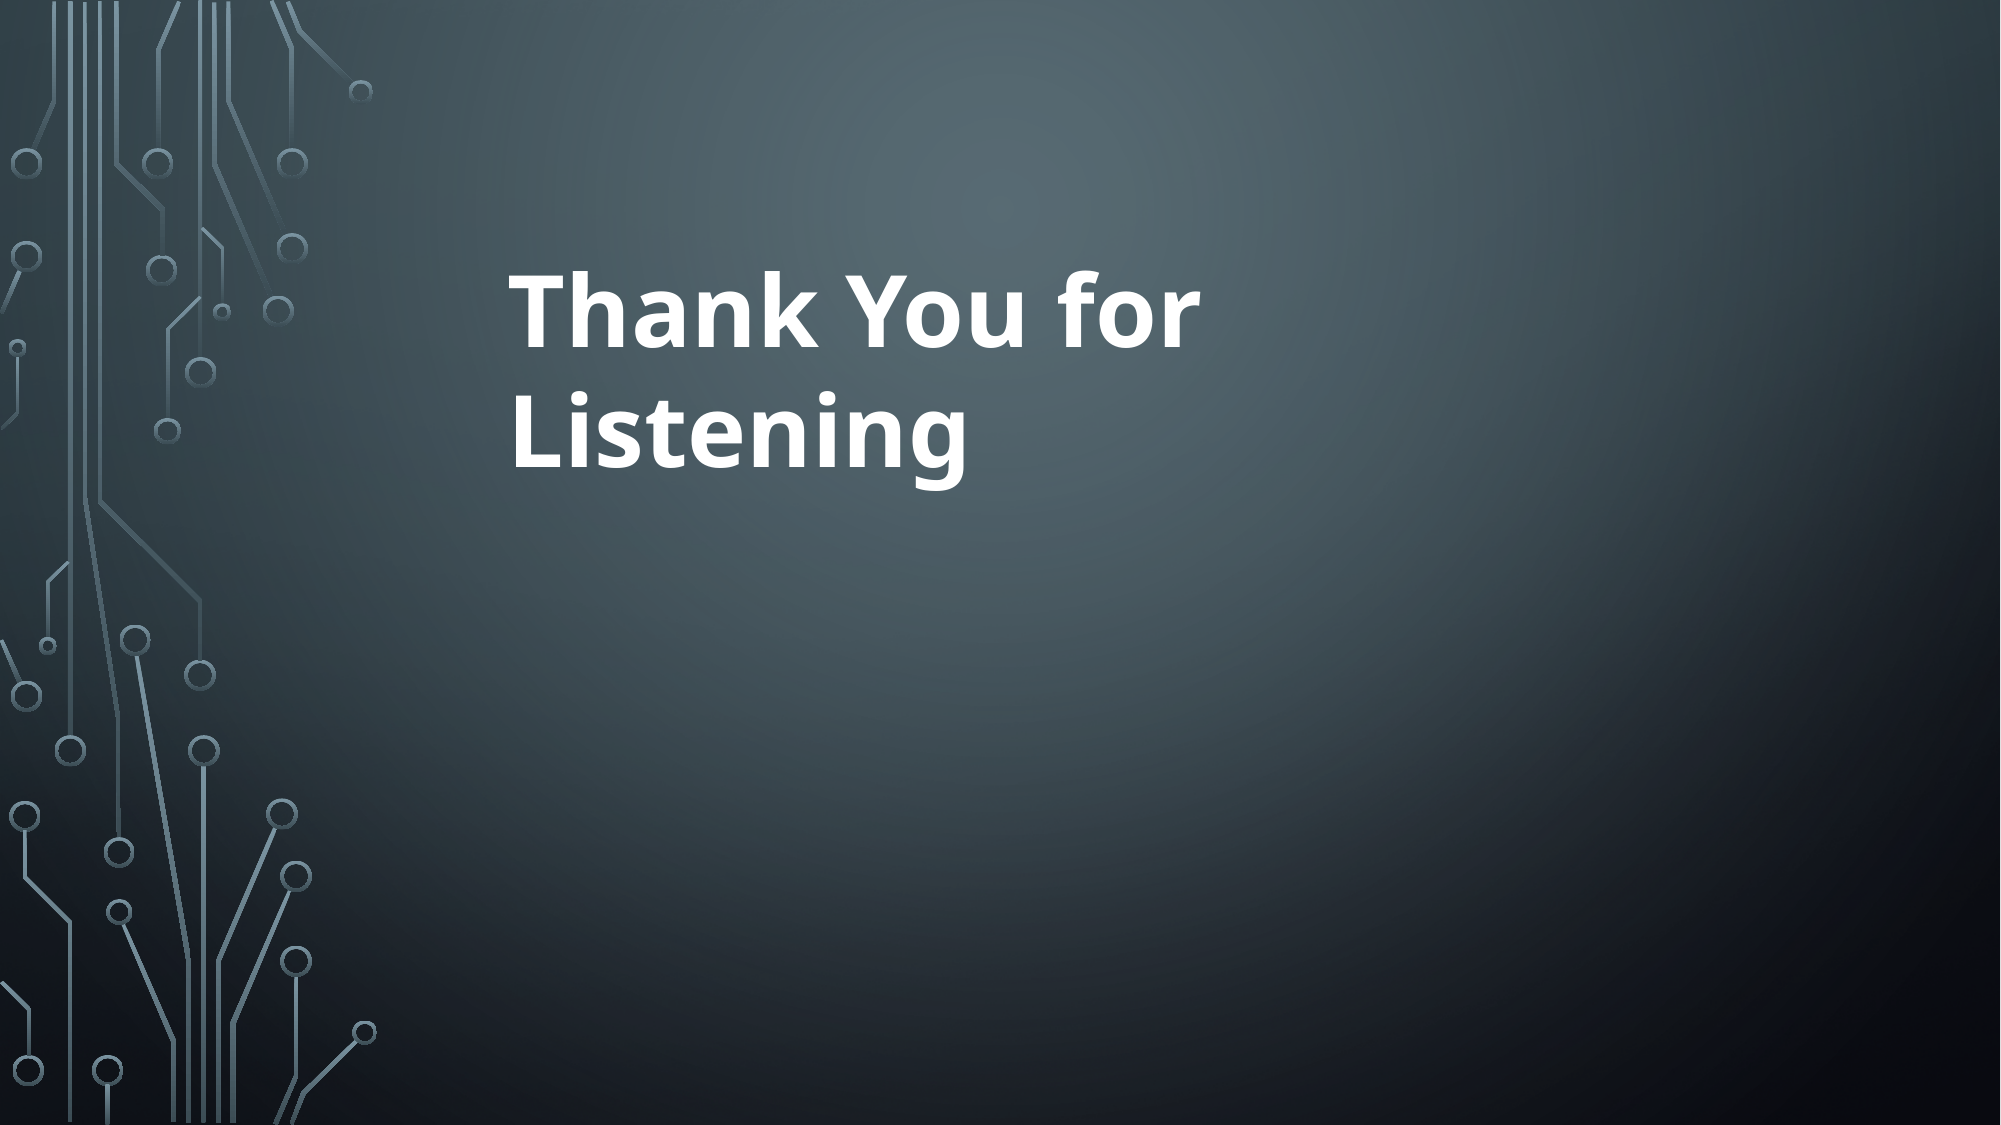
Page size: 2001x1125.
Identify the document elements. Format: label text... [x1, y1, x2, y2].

title Thank You for Listening [492, 239, 1508, 495]
